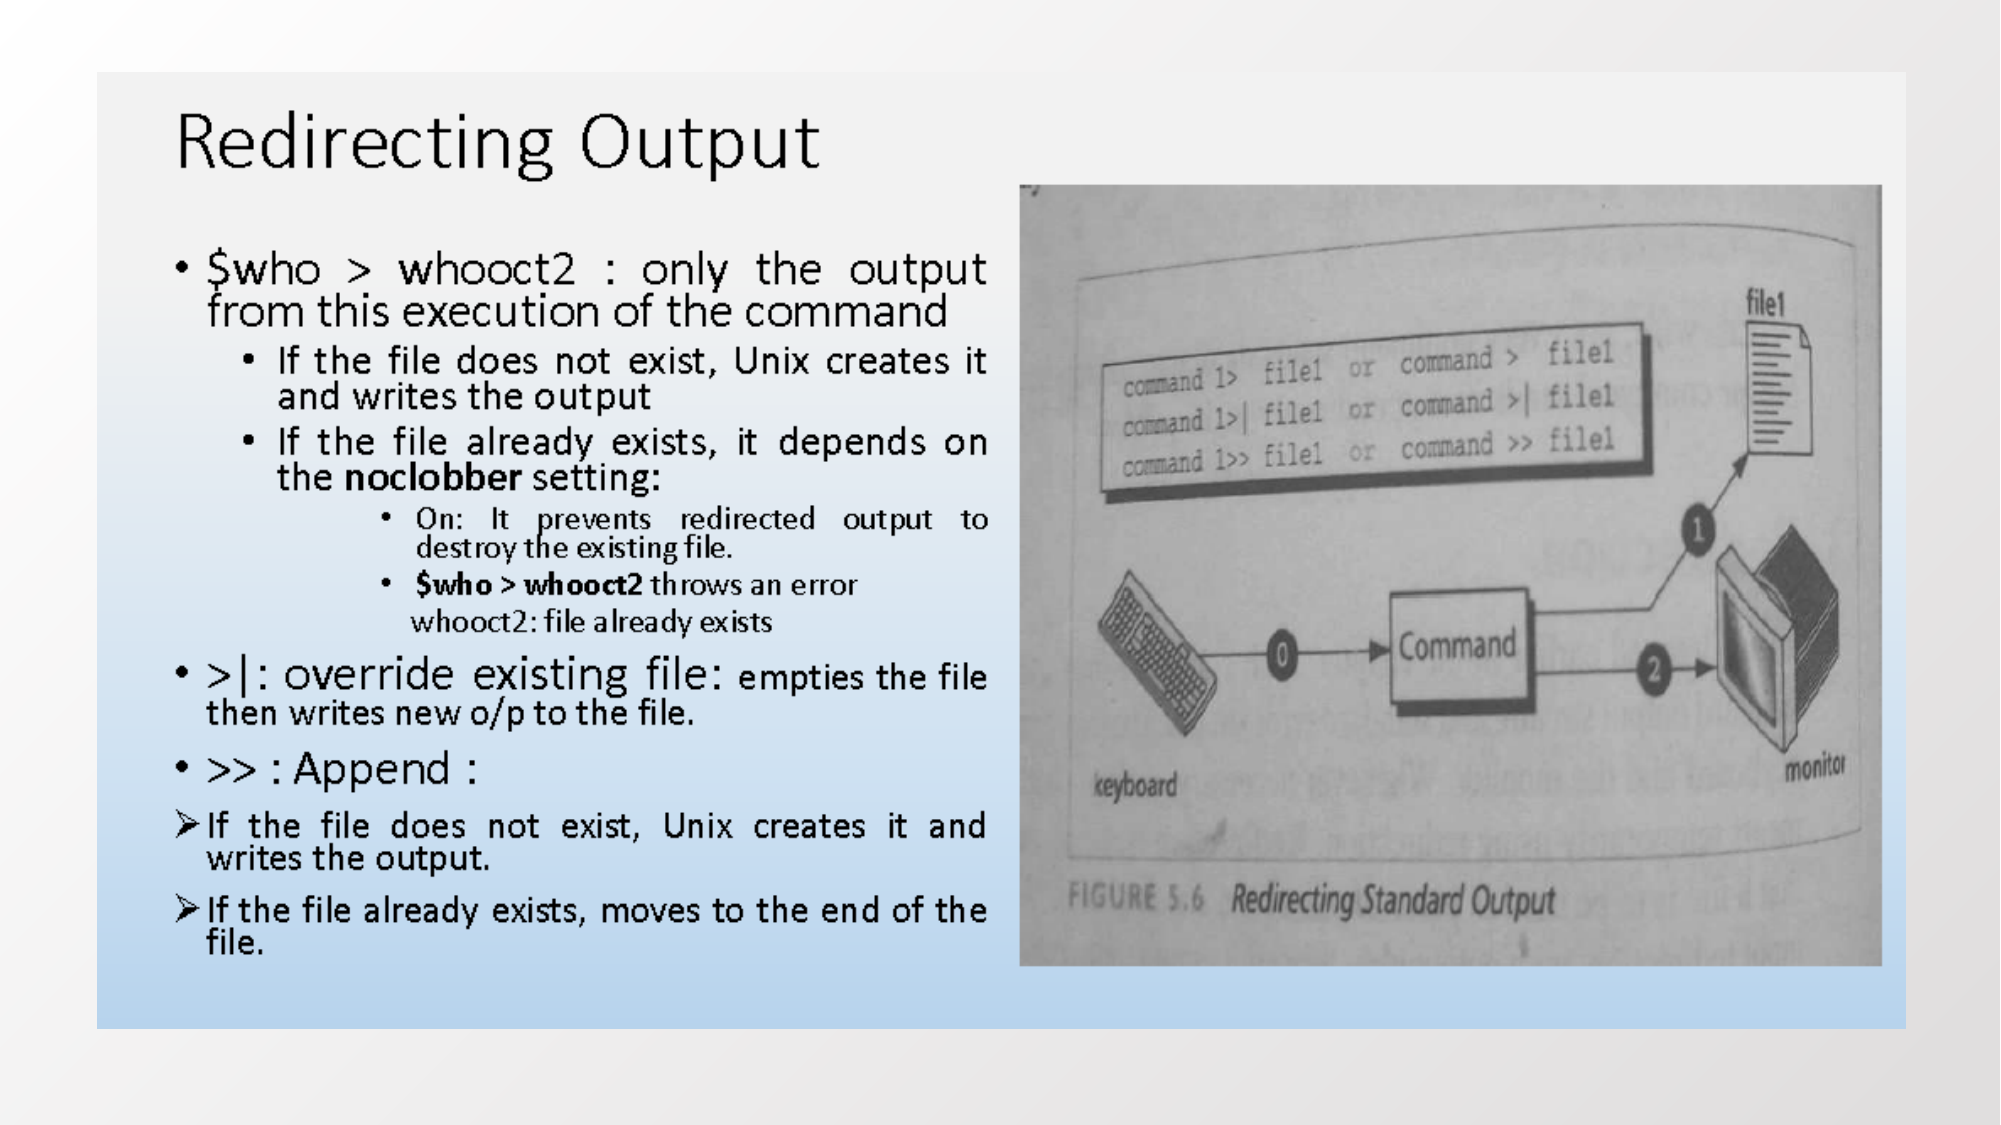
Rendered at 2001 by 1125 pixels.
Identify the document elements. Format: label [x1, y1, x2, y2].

picture [97, 72, 1906, 1029]
